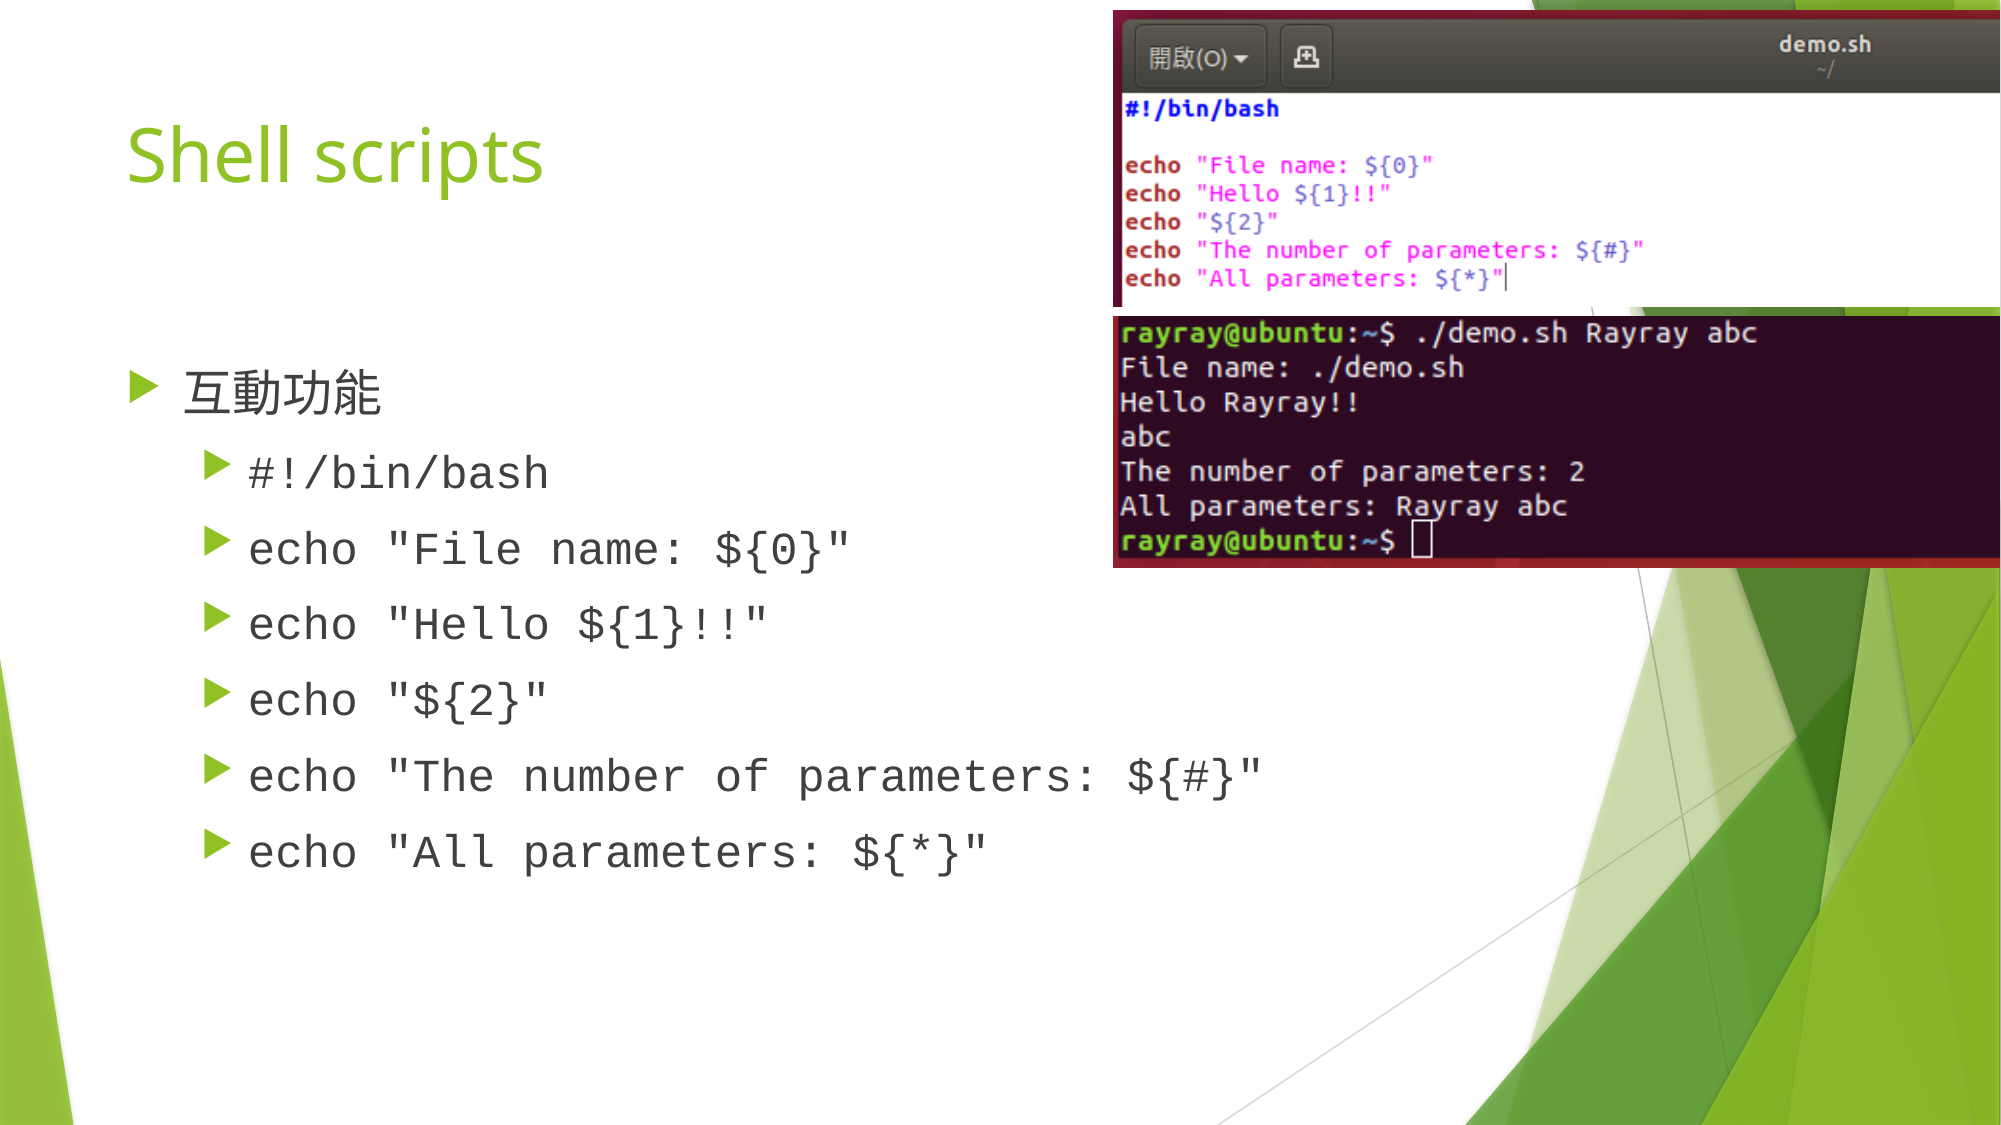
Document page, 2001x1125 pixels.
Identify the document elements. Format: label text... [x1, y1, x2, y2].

list 互動功能 #!/bin/bash echo "File name: ${0}" echo "Hello ${1}!!" echo "${2}" echo "The number of parameters: ${#}" echo "All parameters: ${*}" [111, 354, 1982, 992]
picture [1112, 316, 2000, 569]
title Shell scripts [111, 99, 1111, 317]
picture [1112, 10, 2000, 307]
